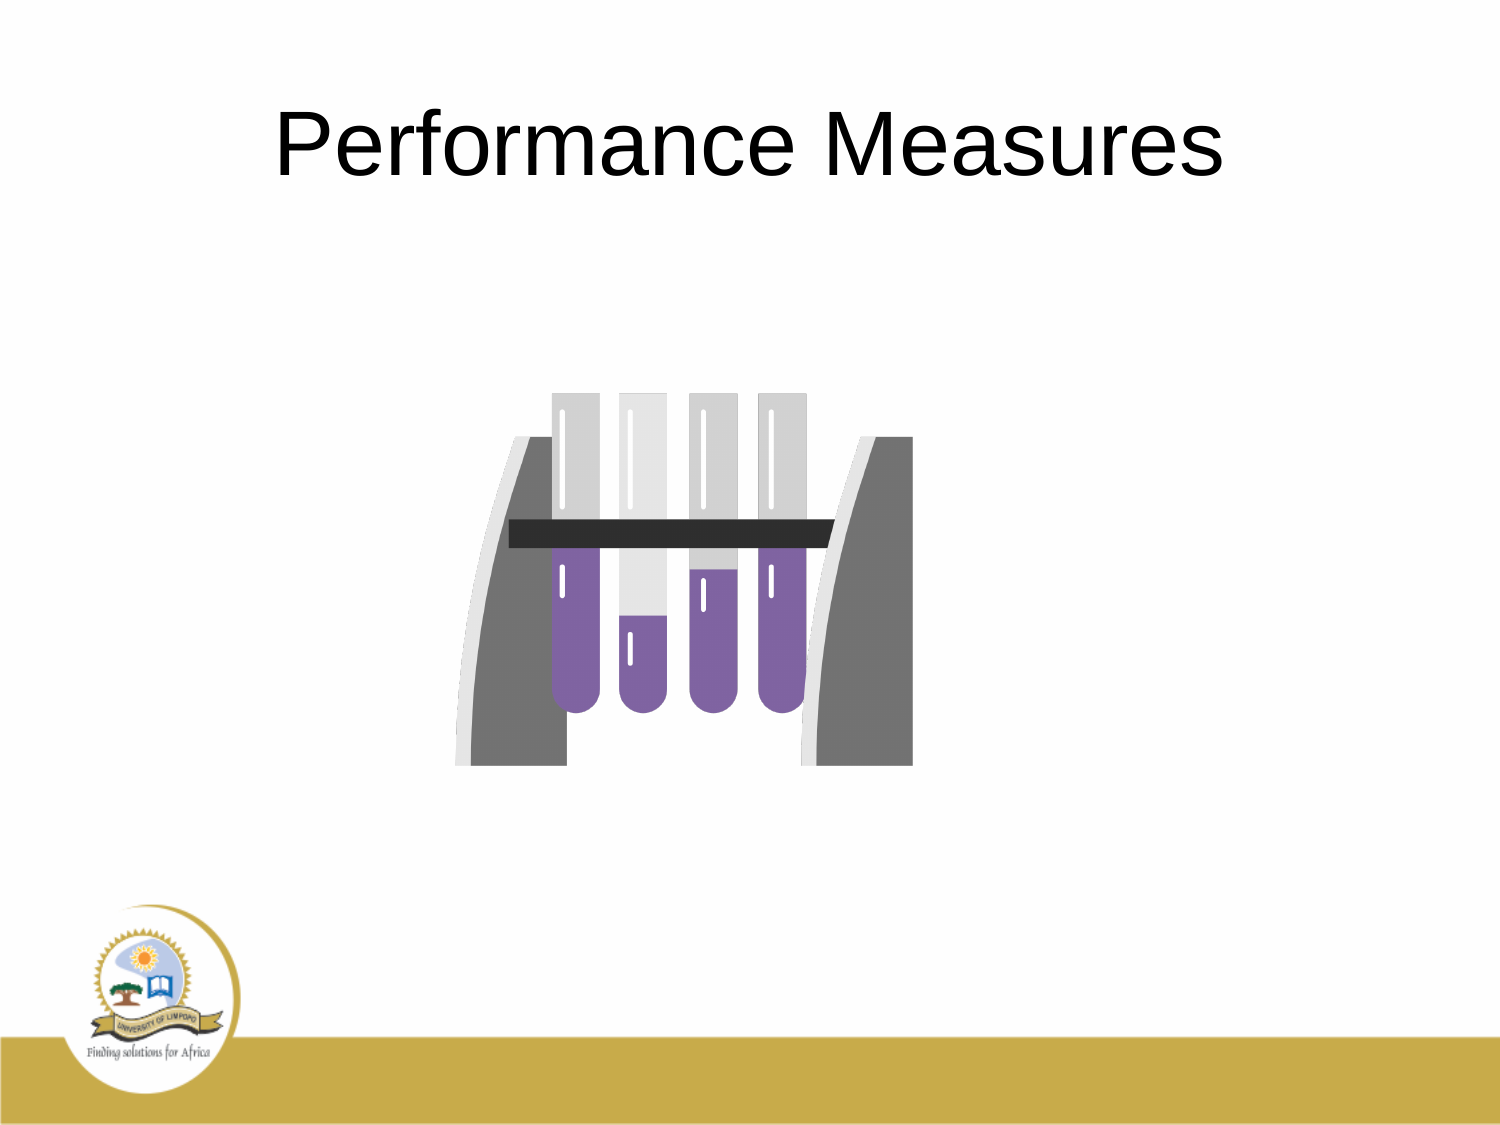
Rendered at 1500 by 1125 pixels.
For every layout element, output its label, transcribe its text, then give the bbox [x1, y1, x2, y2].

picture [0, 0, 1500, 1125]
title Performance Measures [75, 45, 1425, 233]
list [312, 207, 1056, 951]
